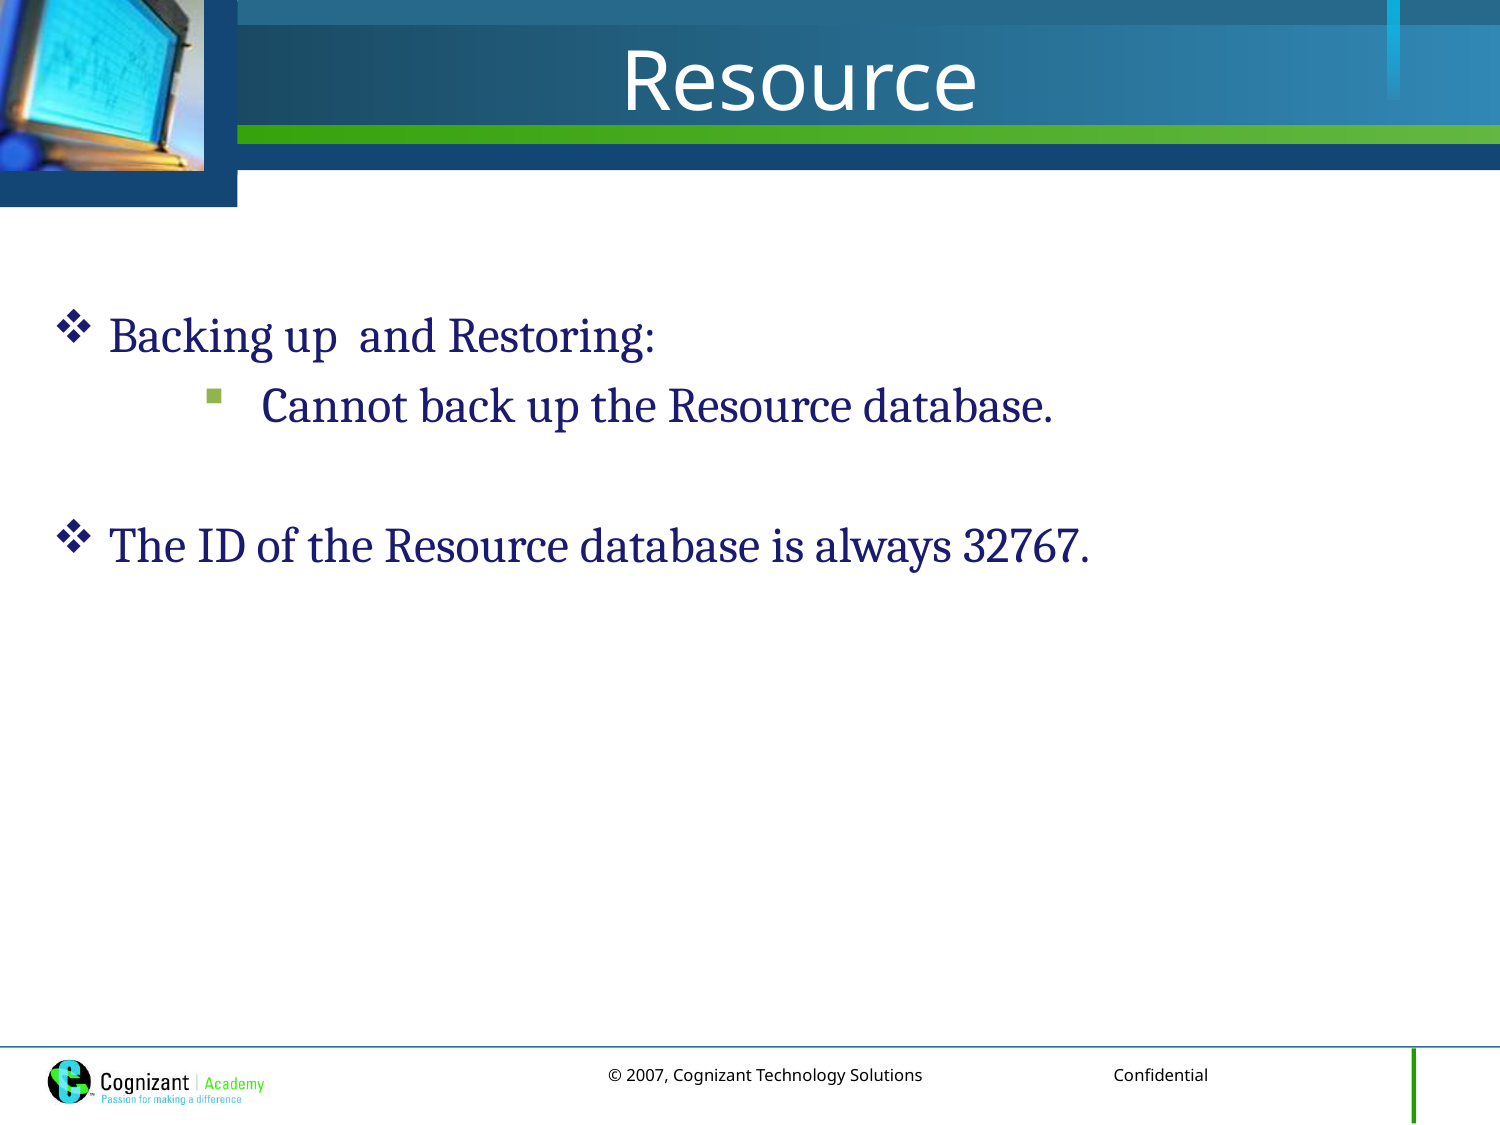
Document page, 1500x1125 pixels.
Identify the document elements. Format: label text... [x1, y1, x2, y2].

title Resource [237, 33, 1363, 122]
picture [0, 0, 204, 171]
list Backing up and Restoring: Cannot back up the Resource database. The ID of the Resource database is always 32767. [37, 224, 1463, 1037]
picture [35, 1050, 275, 1119]
